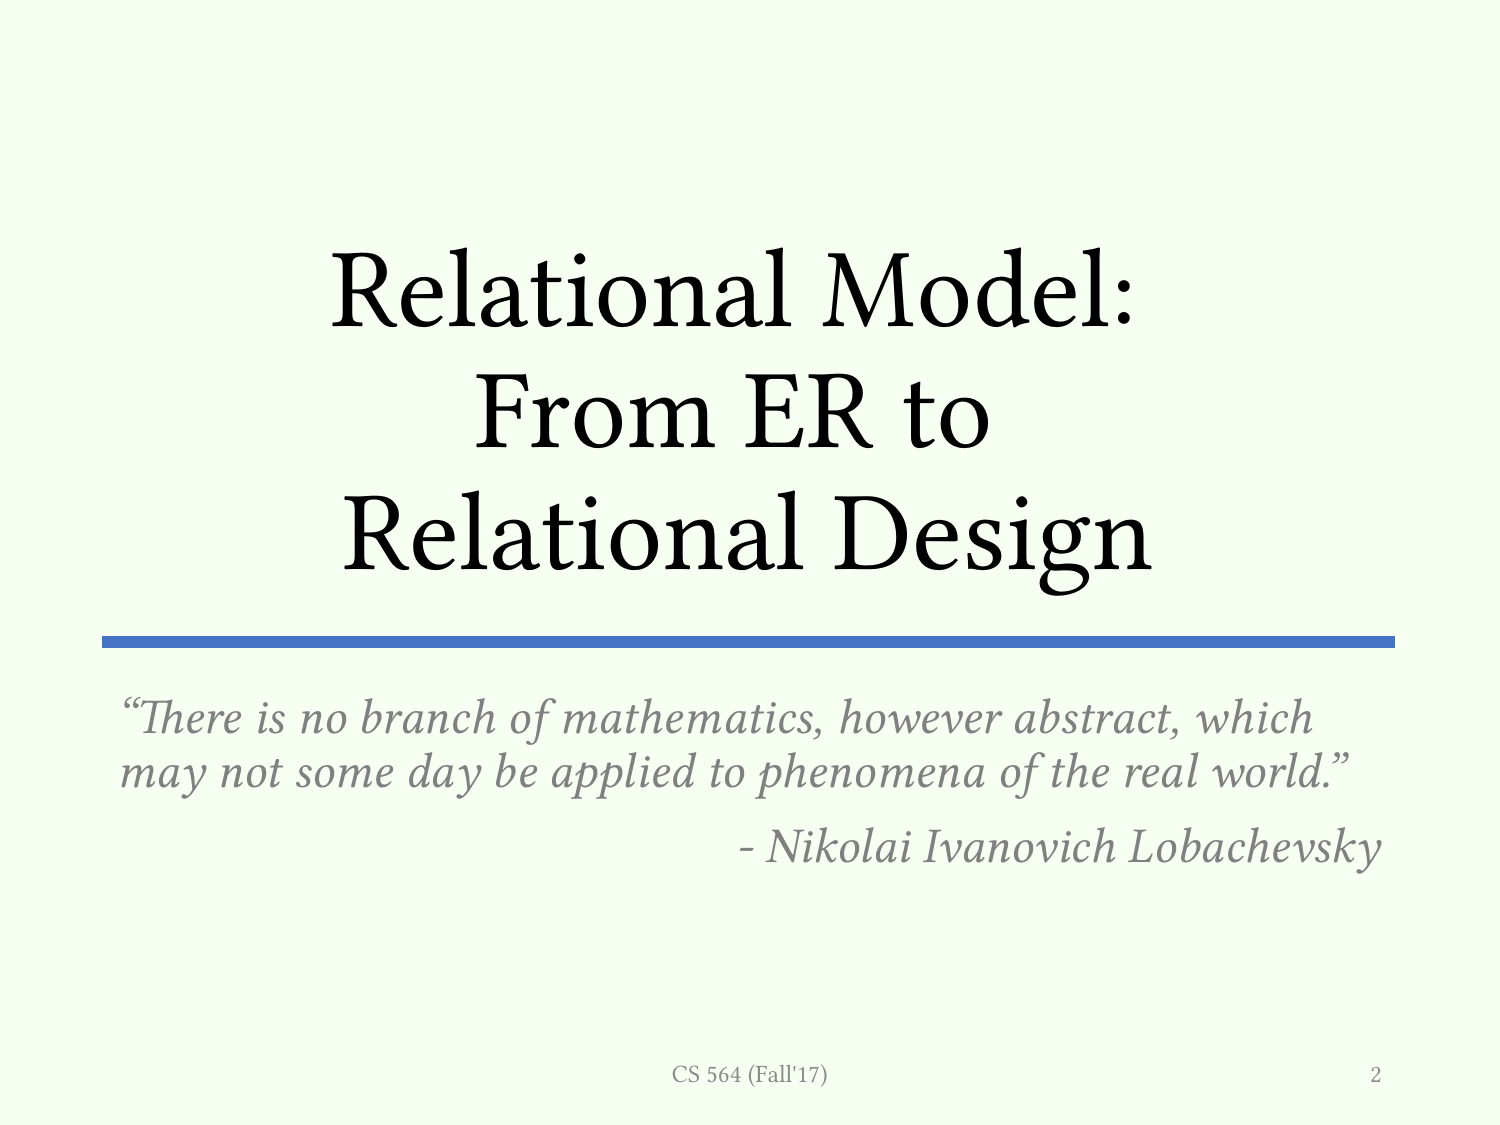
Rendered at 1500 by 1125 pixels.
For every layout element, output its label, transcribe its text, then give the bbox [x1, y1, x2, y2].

slide_number 2 [1059, 1042, 1397, 1103]
footer CS 564 (Fall'17) [496, 1042, 1004, 1103]
list “There is no branch of mathematics, however abstract, which may not some day be applied to phenomena of the real world.” - Nikolai Ivanovich Lobachevsky [101, 682, 1396, 929]
title Relational Model: From ER to Relational Design [101, 133, 1396, 602]
